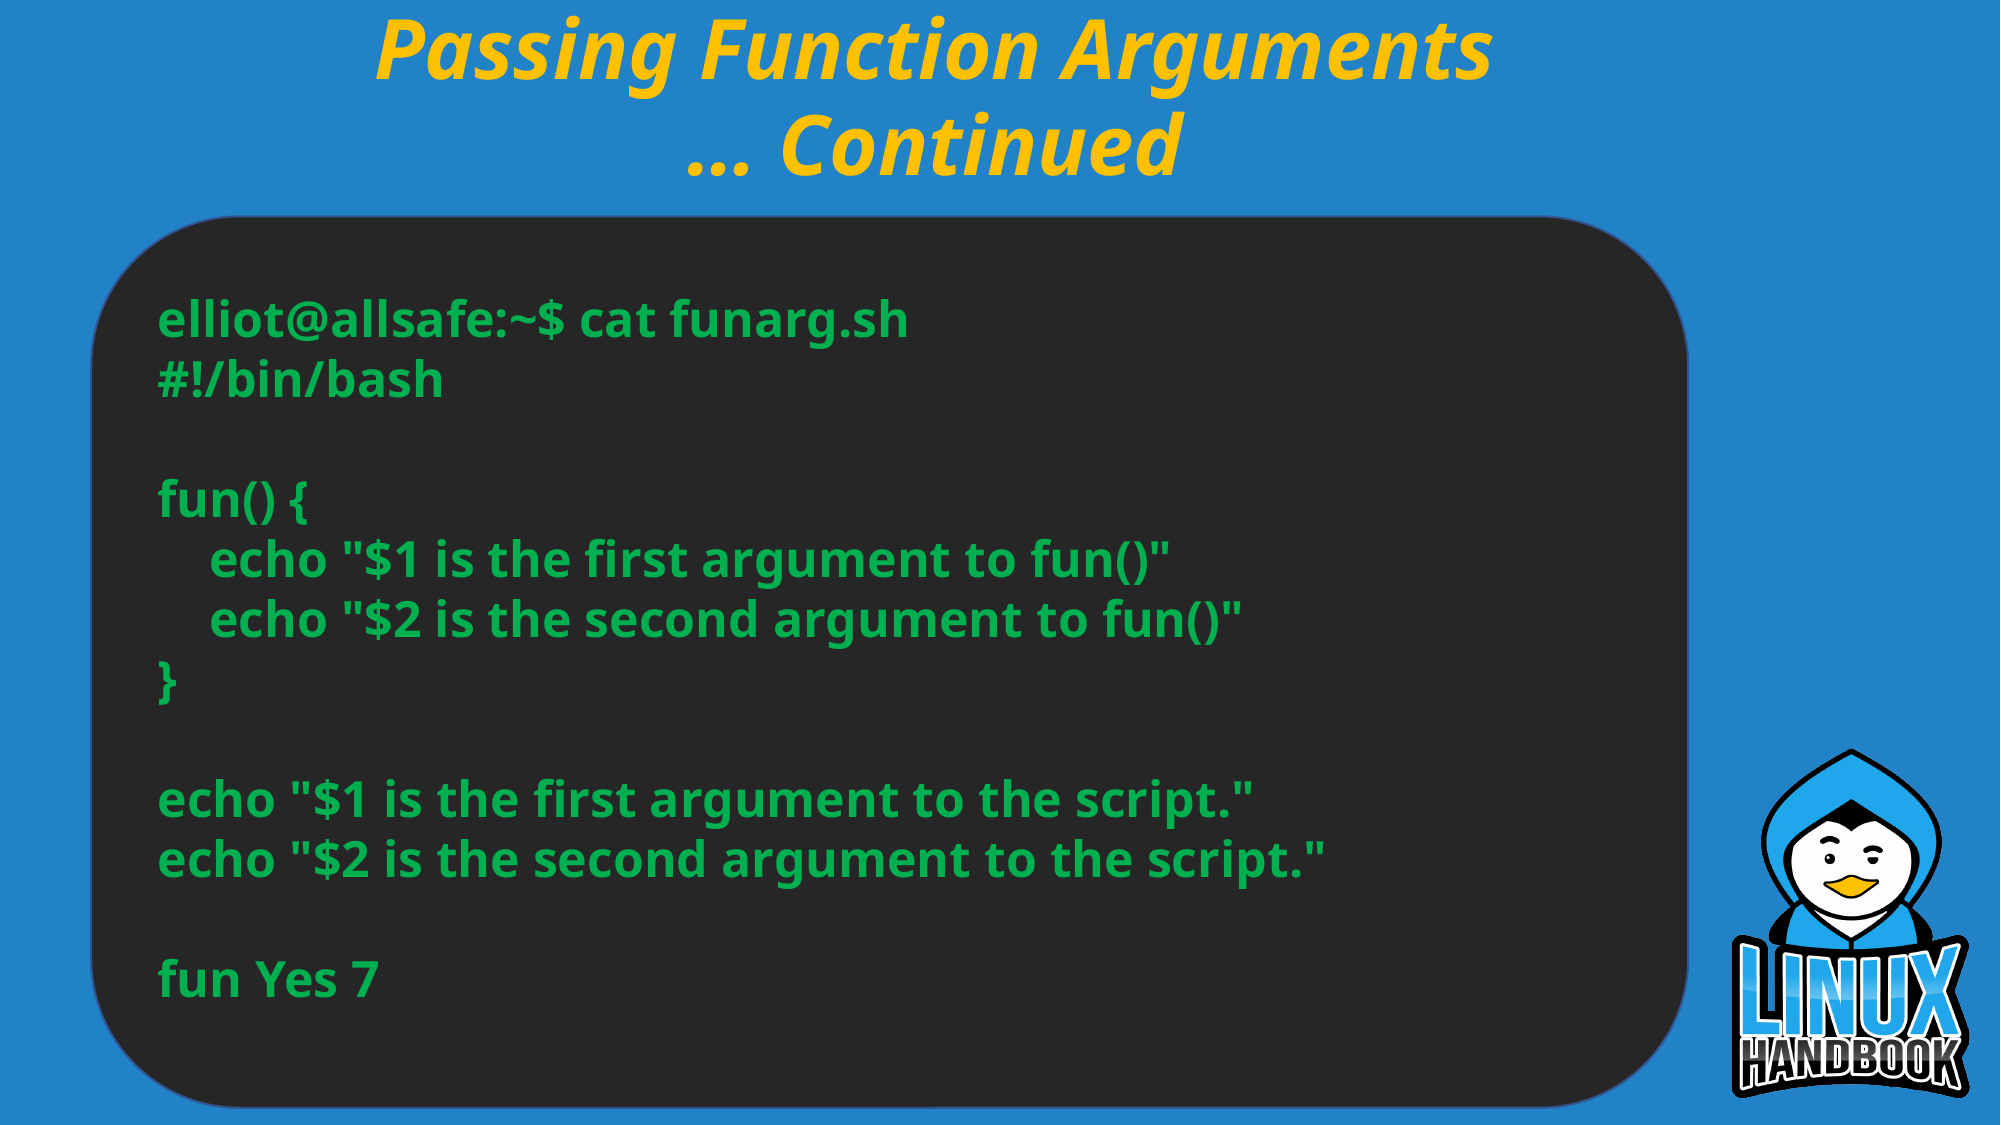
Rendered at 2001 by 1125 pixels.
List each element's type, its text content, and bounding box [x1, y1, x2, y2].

text_box [90, 215, 1690, 1109]
text_box elliot@allsafe:~$ cat funarg.sh #!/bin/bash fun() { echo "$1 is the first argument to fun()" echo "$2 is the second argument to fun()" } echo "$1 is the first argument to the script." echo "$2 is the second argument to the script." fun Yes 7 [142, 279, 1637, 1015]
list Passing Function Arguments … Continued [208, 0, 1663, 174]
picture [1650, 724, 2000, 1125]
